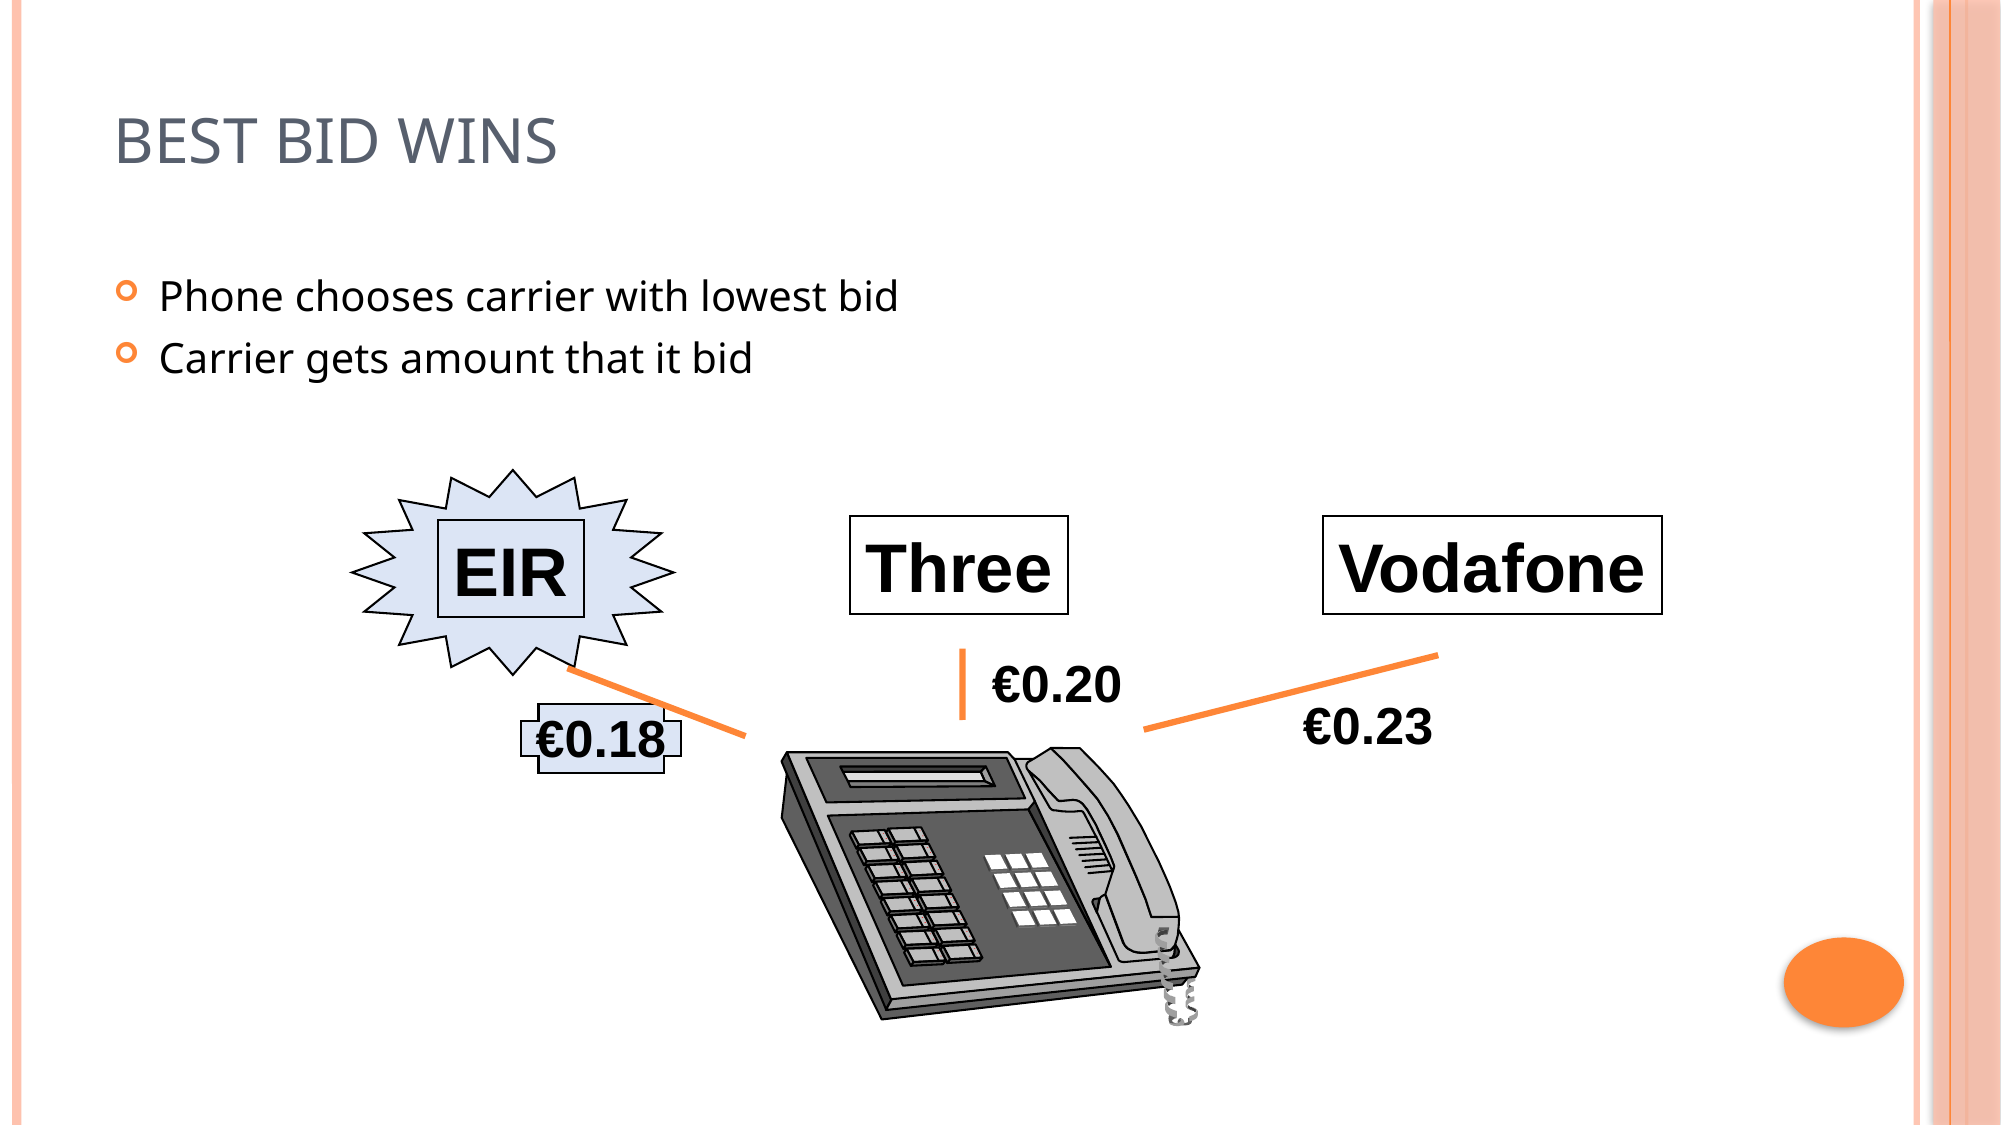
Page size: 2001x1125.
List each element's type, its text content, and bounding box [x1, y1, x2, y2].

text_box €0.18 [520, 698, 682, 776]
text_box Three [849, 516, 1069, 614]
text_box EIR [438, 519, 584, 618]
title Best Bid Wins [99, 45, 1734, 233]
text_box €0.23 [1287, 685, 1449, 763]
text_box Vodafone [1322, 516, 1663, 614]
text_box €0.20 [976, 642, 1138, 721]
list Phone chooses carrier with lowest bid Carrier gets amount that it bid [99, 262, 1734, 1062]
text_box [352, 470, 674, 675]
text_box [780, 747, 1201, 1027]
